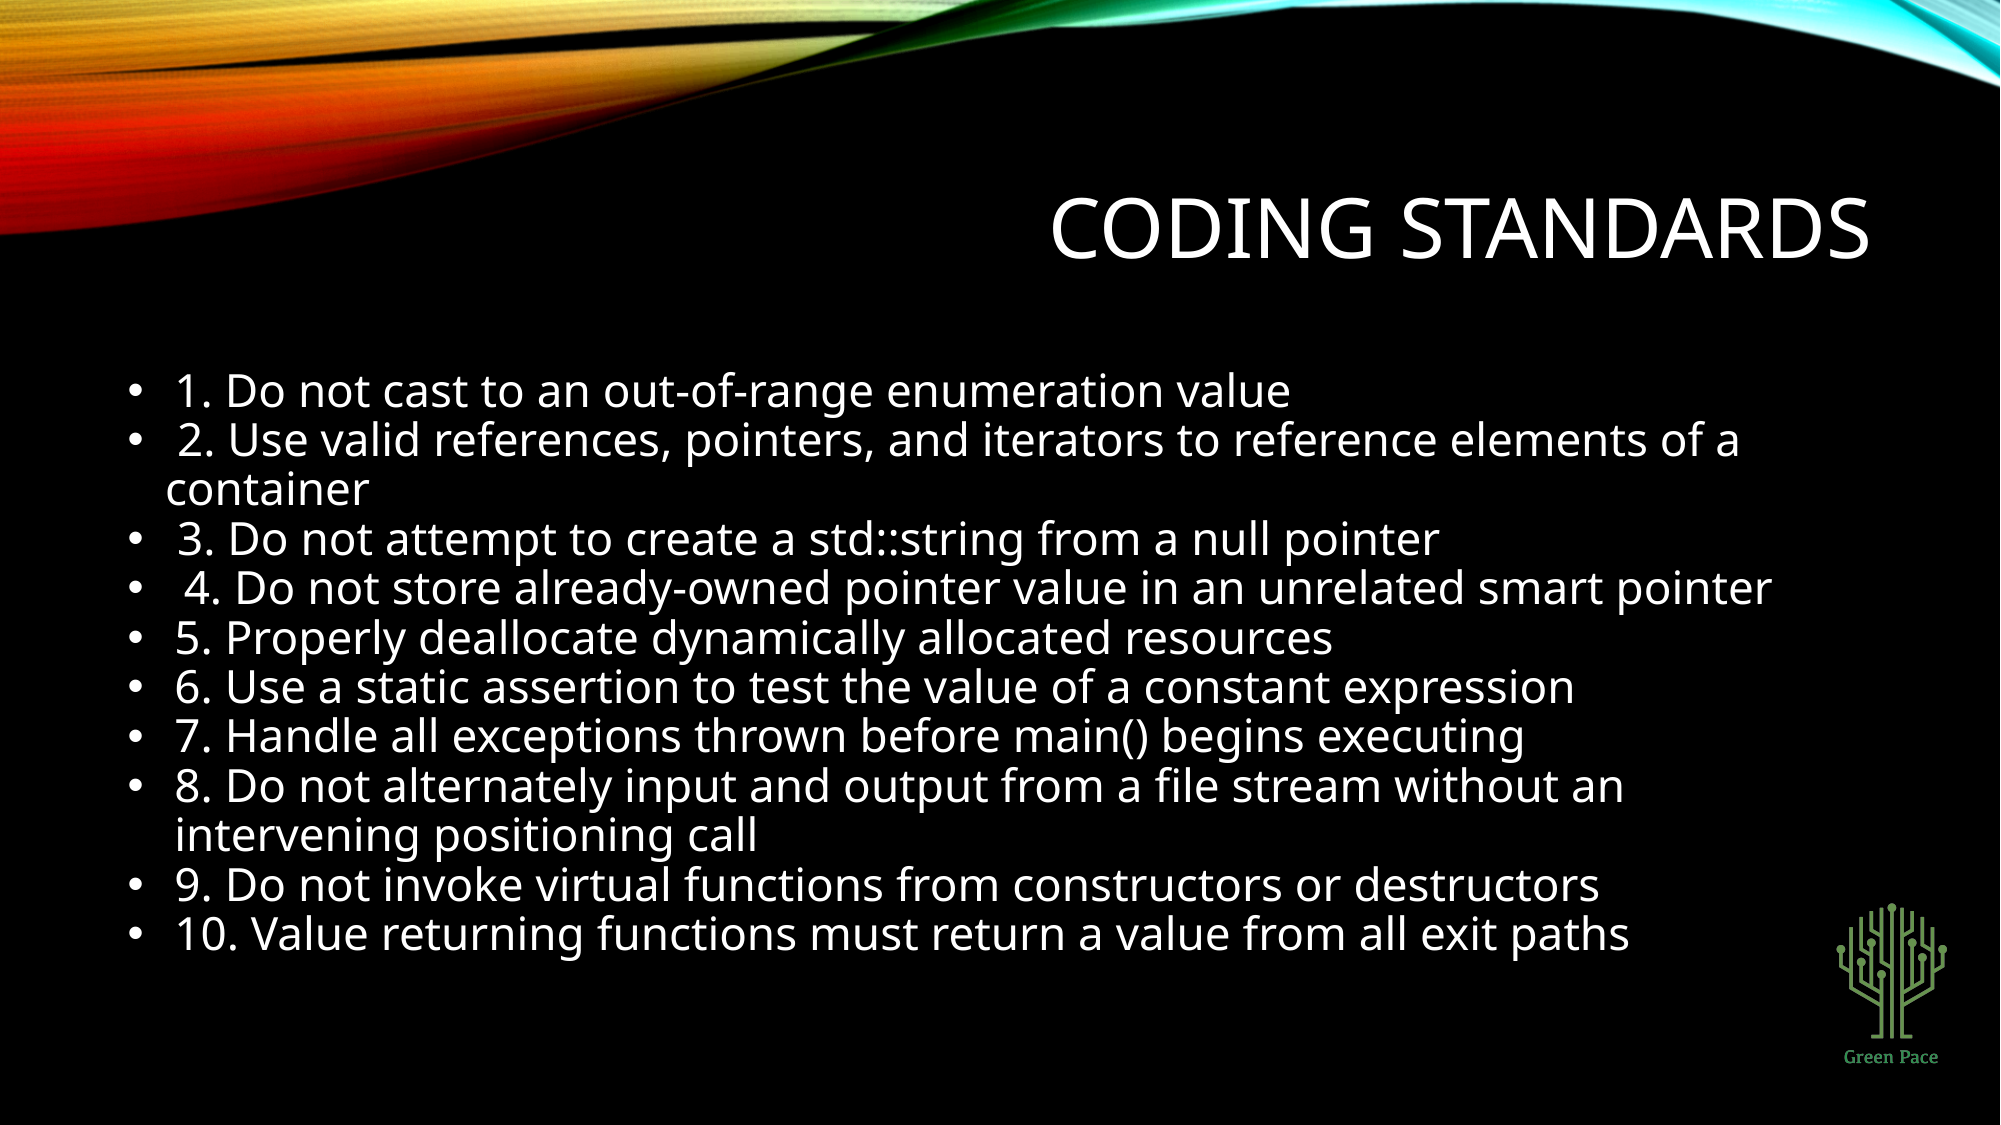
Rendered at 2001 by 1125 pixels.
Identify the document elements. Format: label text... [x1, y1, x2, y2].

title CODING STANDARDS [474, 125, 1888, 338]
picture [1817, 892, 1964, 1082]
picture [0, 0, 2000, 237]
list 1. Do not cast to an out-of-range enumeration value 2. Use valid references, pointers, and iterators to reference elements of a container 3. Do not attempt to create a std::string from a null pointer 4. Do not store already-owned pointer value in an unrelated smart pointer 5. Properly deallocate dynamically allocated resources 6. Use a static assertion to test the value of a constant expression 7. Handle all exceptions thrown before main() begins executing 8. Do not alternately input and output from a file stream without an intervening positioning call 9. Do not invoke virtual functions from constructors or destructors 10. Value returning functions must return a value from all exit paths [112, 360, 1888, 1021]
